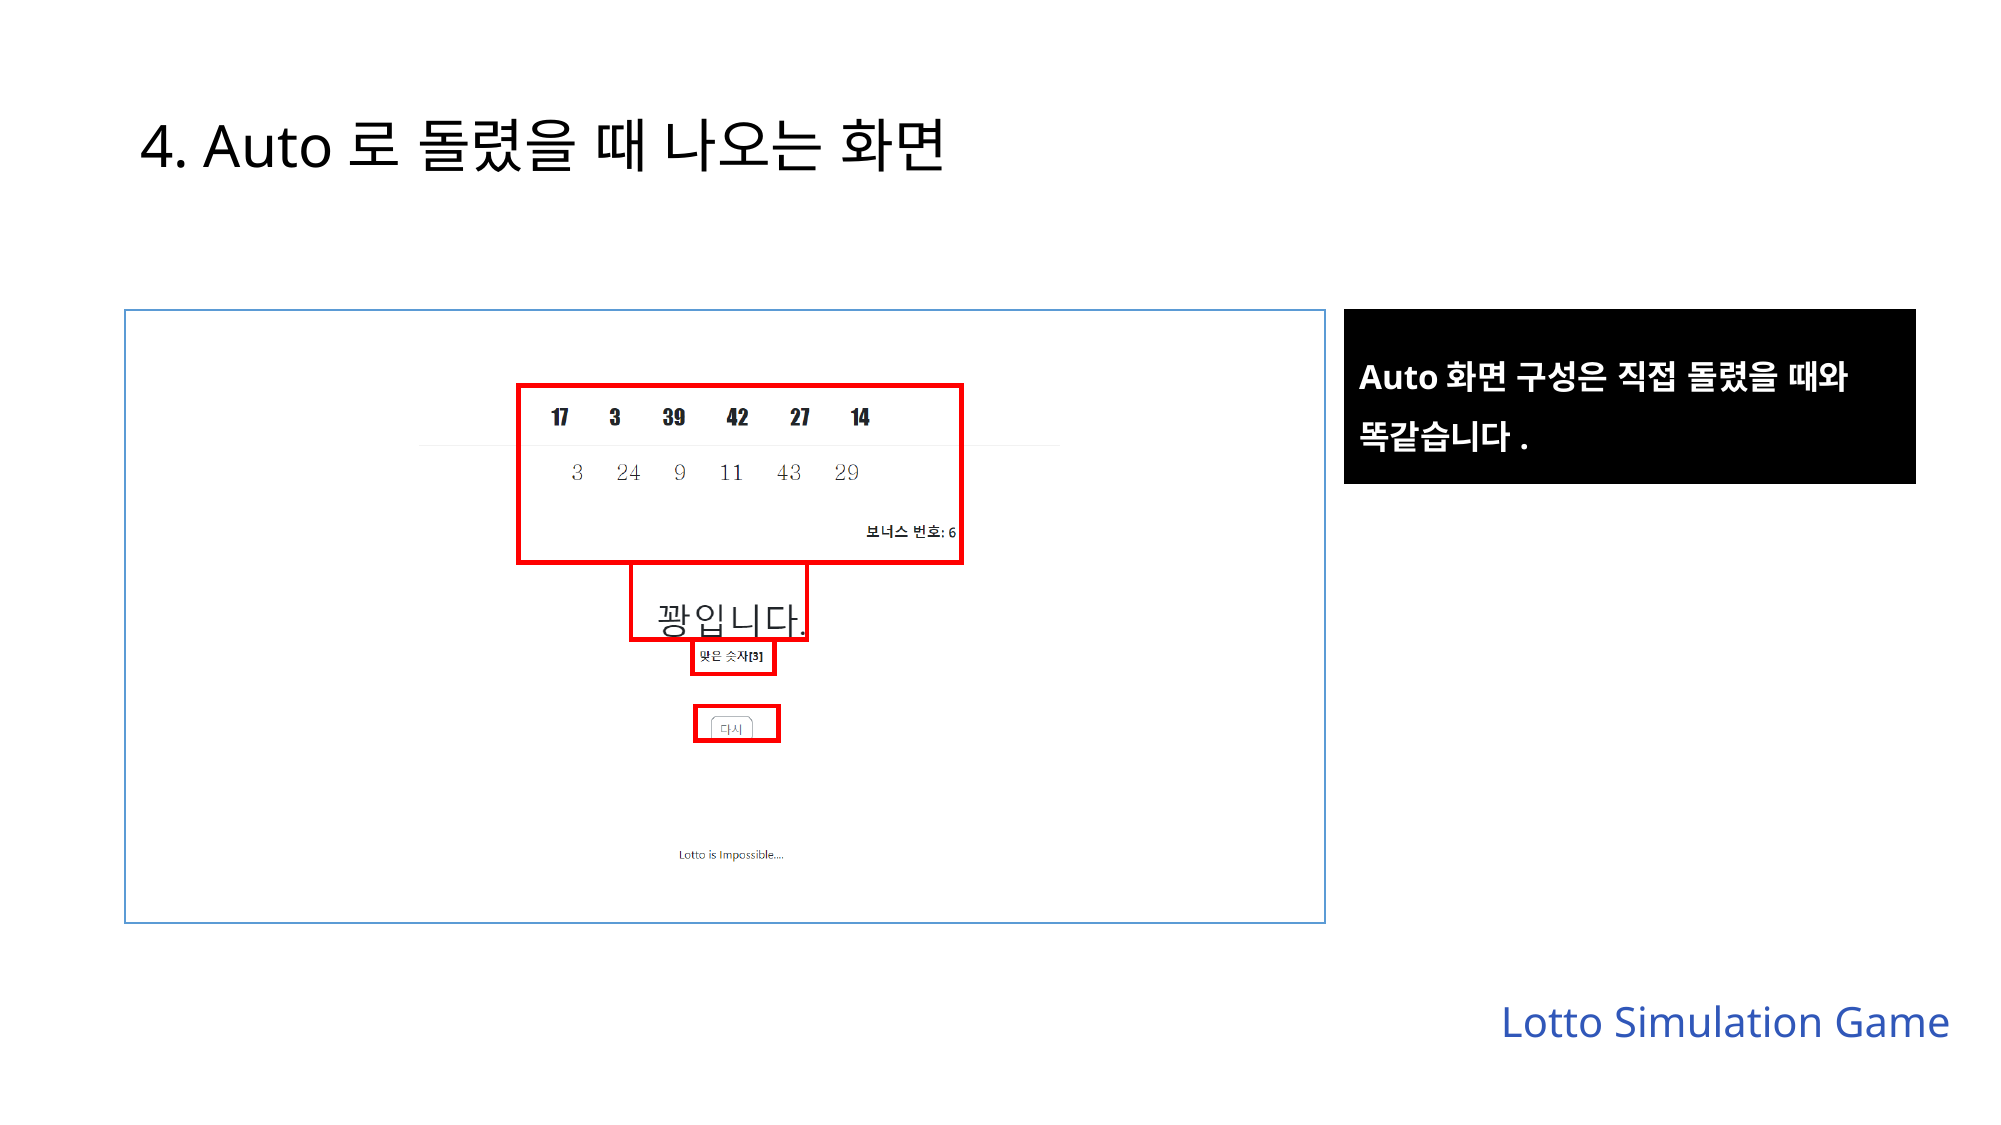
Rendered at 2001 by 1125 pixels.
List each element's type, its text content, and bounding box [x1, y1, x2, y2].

text_box 4. Auto로 돌렸을 때 나오는 화면 [124, 90, 1286, 199]
text_box Auto화면 구성은 직접 돌렸을 때와 똑같습니다. [1344, 309, 1916, 484]
text_box Lotto Simulation Game [804, 966, 1967, 1076]
text_box [124, 309, 1326, 924]
picture [419, 293, 1060, 921]
